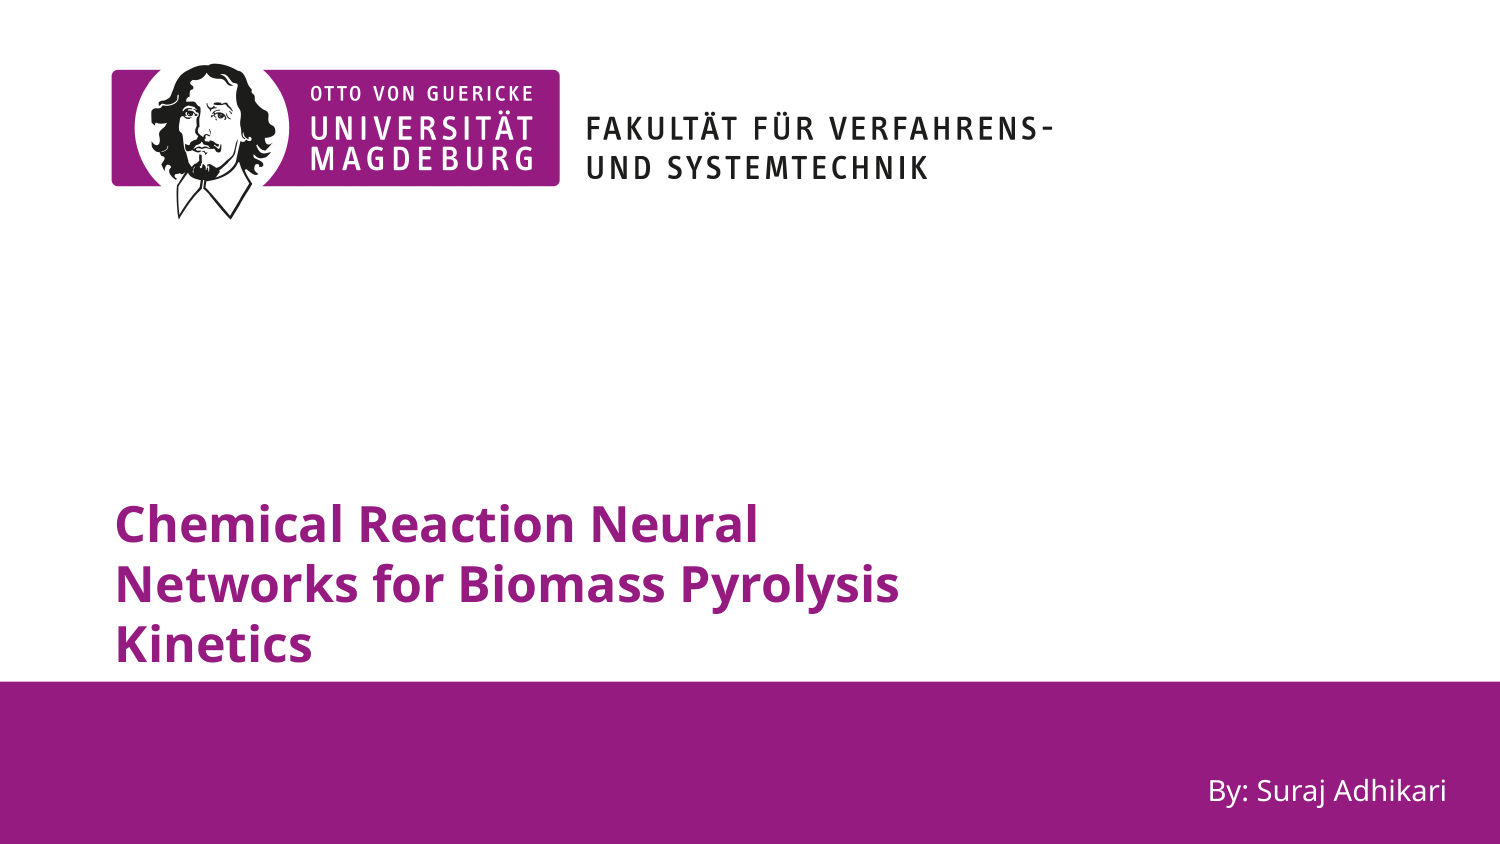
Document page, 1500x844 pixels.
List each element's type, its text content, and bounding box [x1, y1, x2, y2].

text_box Chemical Reaction Neural Networks for Biomass Pyrolysis Kinetics [100, 484, 1019, 680]
picture [88, 36, 1093, 243]
text_box By: Suraj Adhikari [1192, 764, 1463, 815]
